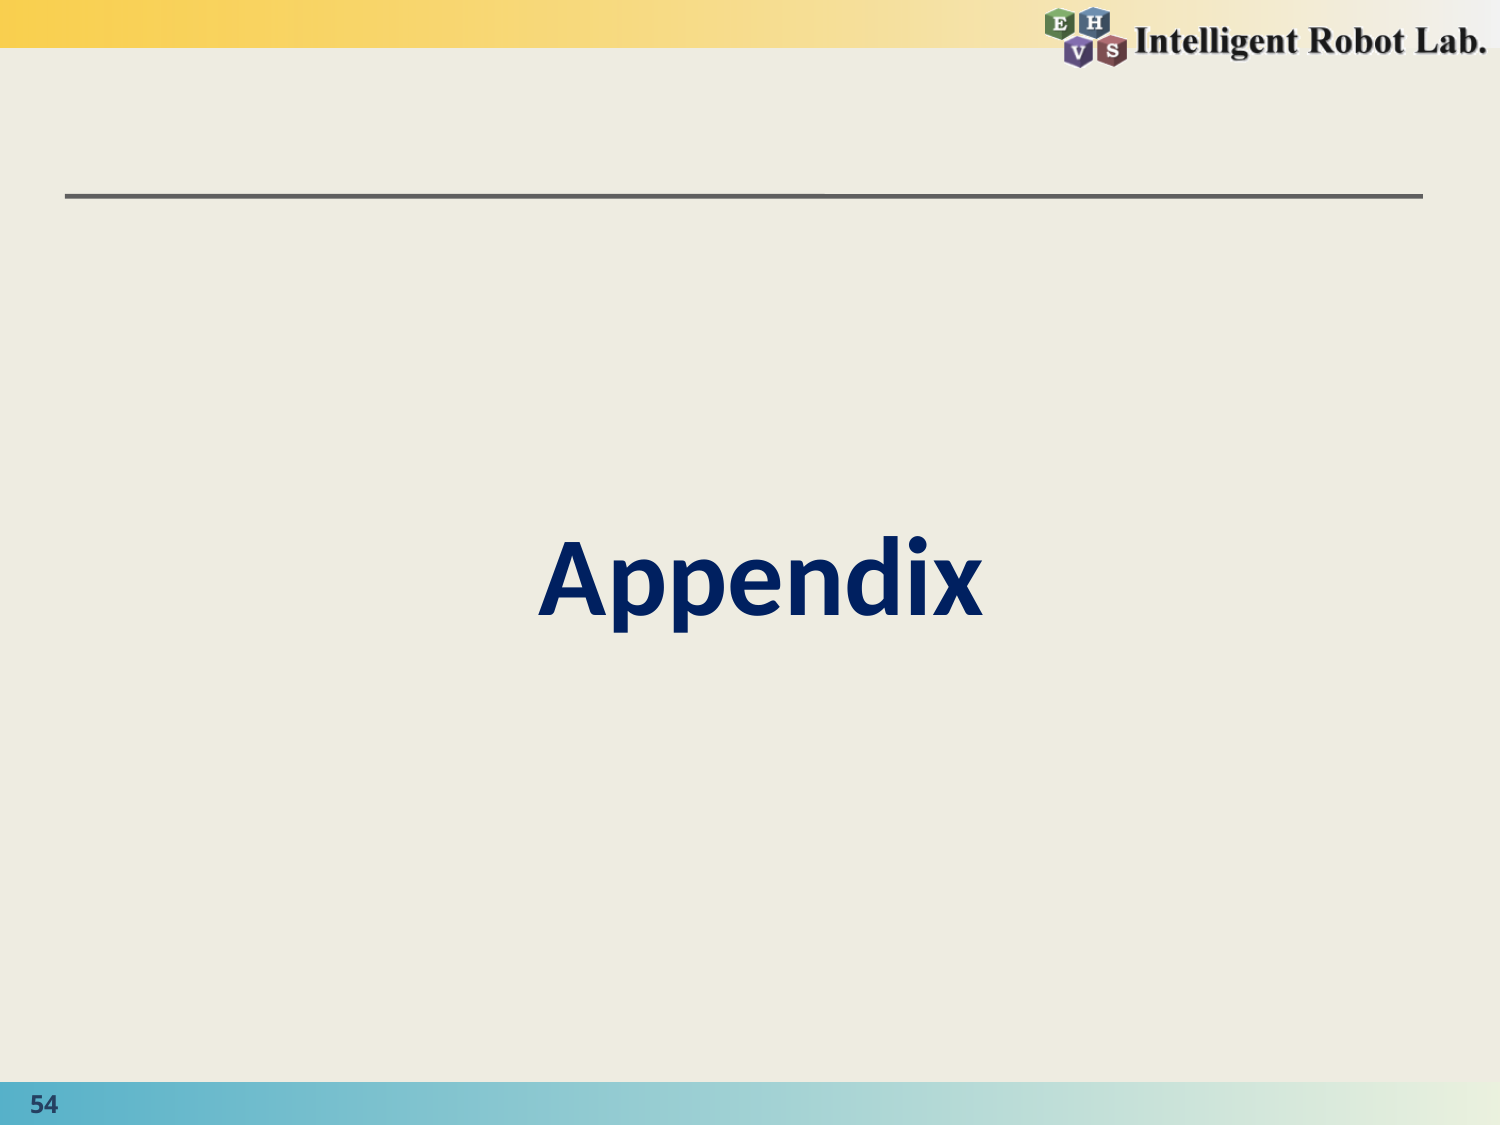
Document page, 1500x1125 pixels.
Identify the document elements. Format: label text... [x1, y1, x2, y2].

slide_number 54 [0, 1070, 89, 1125]
picture [1045, 7, 1489, 68]
title Appendix [454, 526, 1070, 646]
